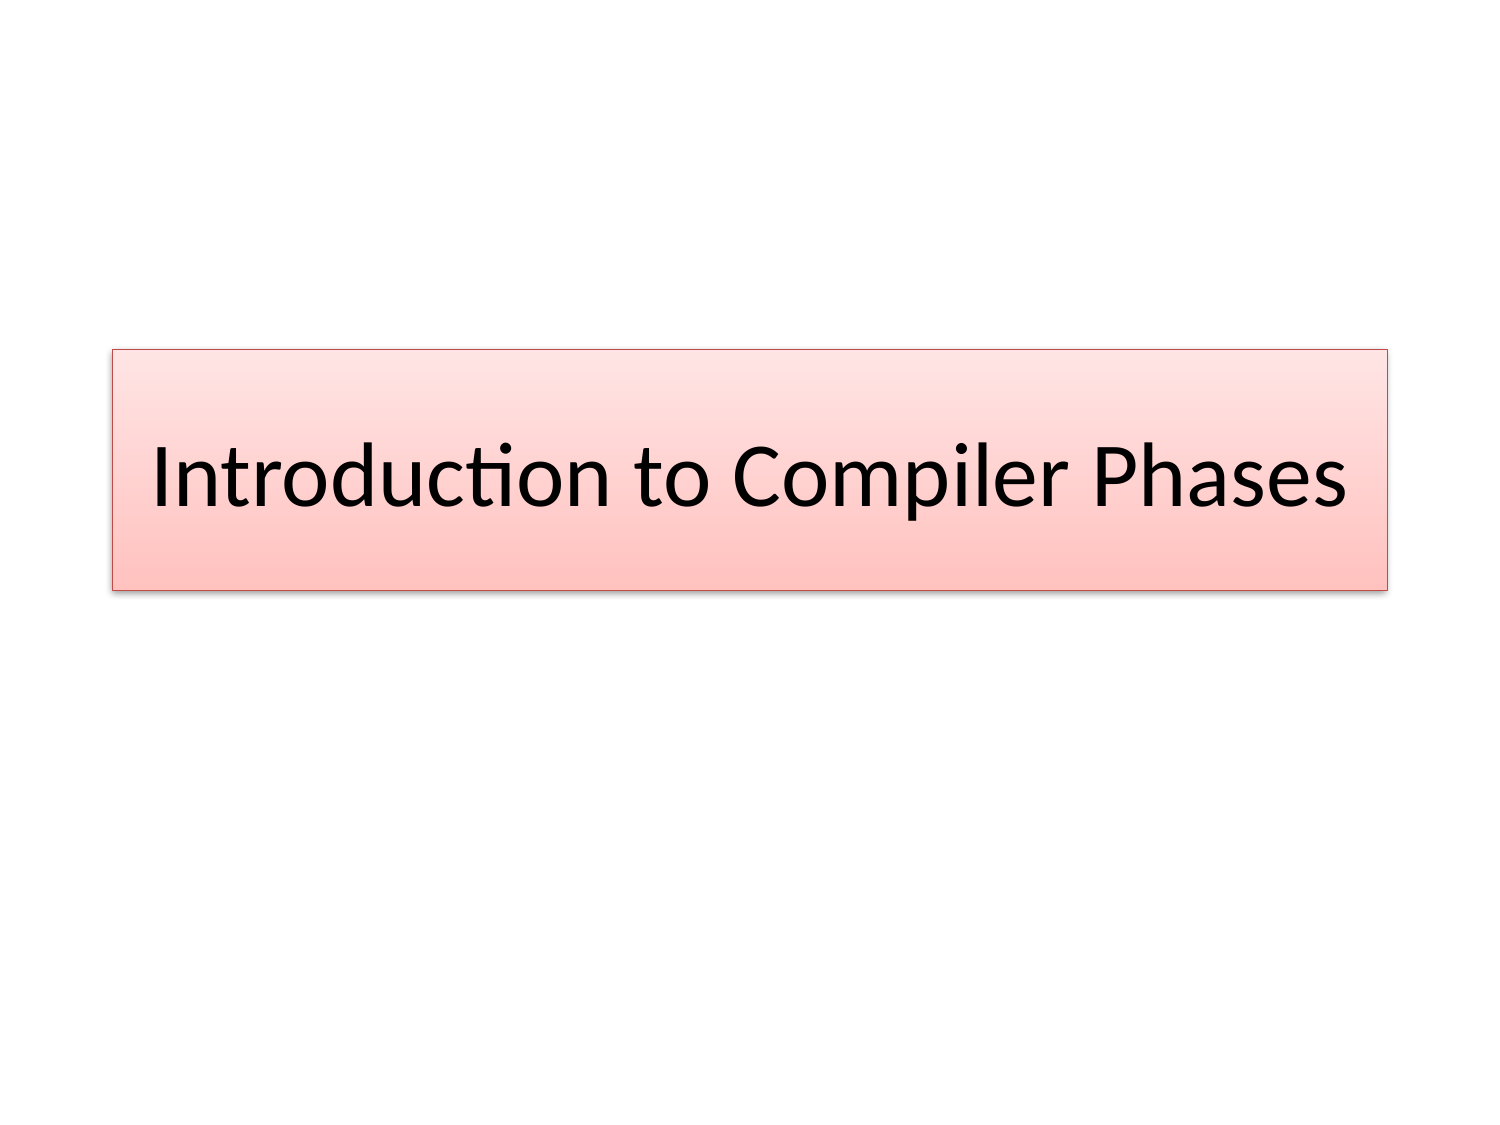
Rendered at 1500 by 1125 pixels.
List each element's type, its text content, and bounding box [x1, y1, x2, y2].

title Introduction to Compiler Phases [112, 349, 1388, 591]
